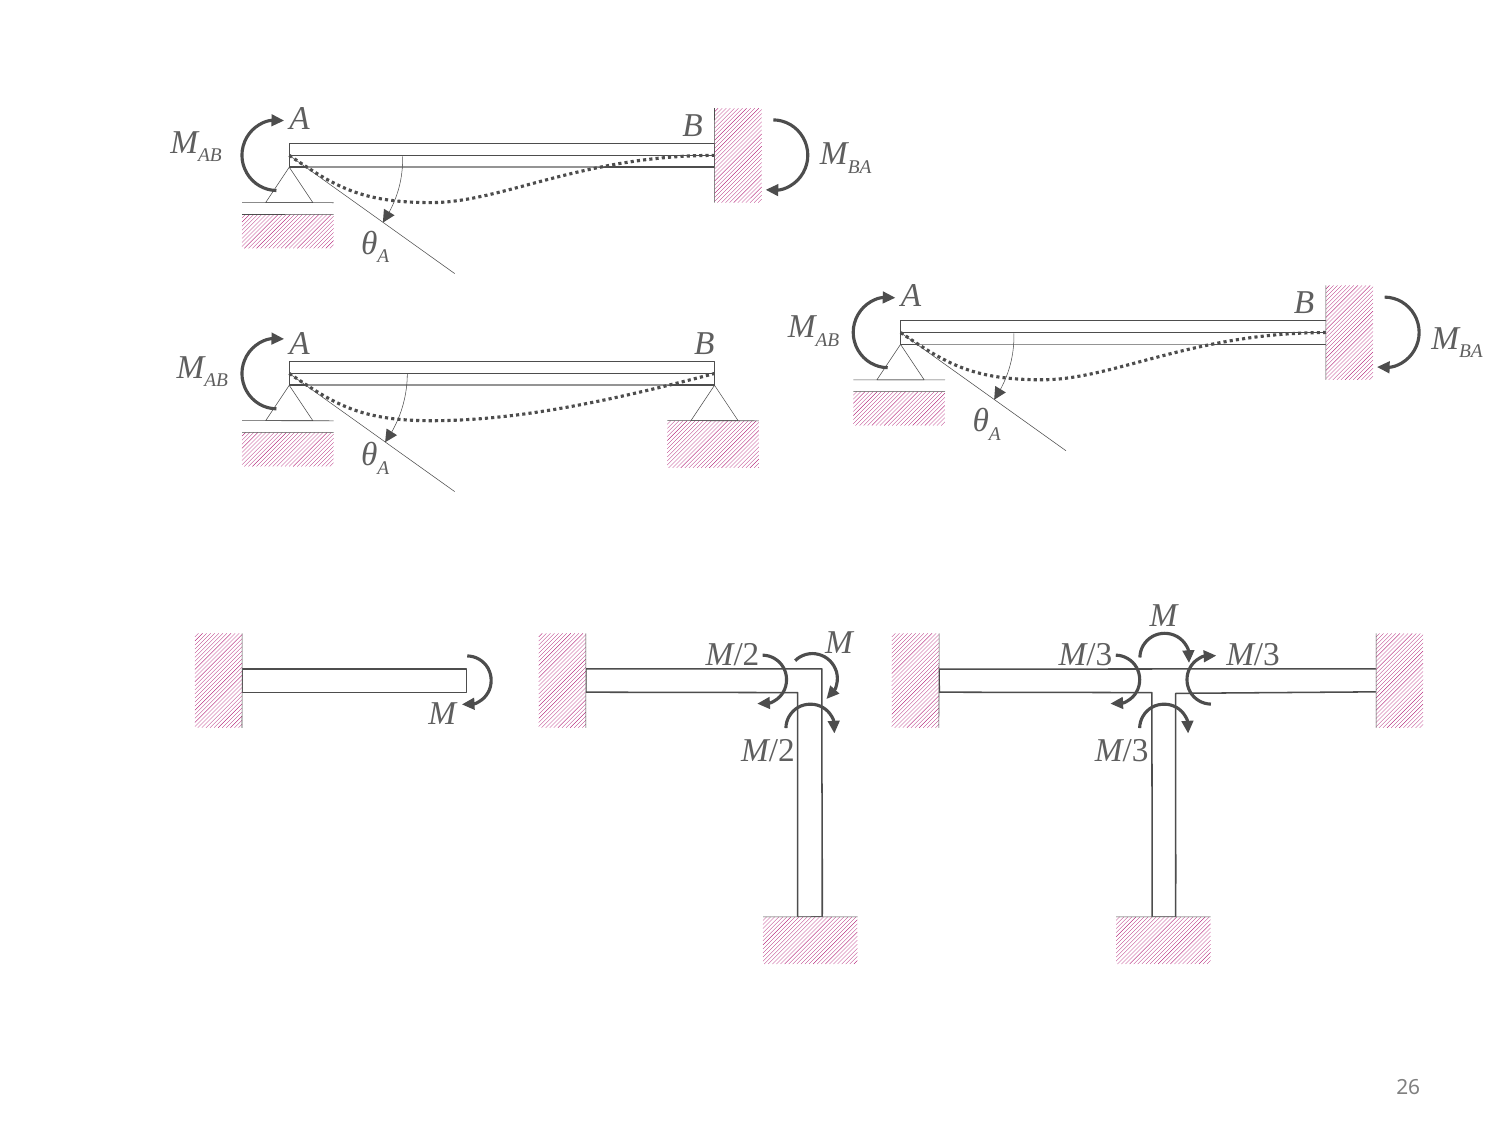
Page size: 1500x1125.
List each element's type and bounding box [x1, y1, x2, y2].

text_box [168, 42, 874, 256]
text_box [170, 255, 760, 492]
text_box [538, 613, 869, 965]
text_box [891, 585, 1424, 965]
text_box [770, 219, 1500, 451]
text_box [194, 633, 492, 740]
